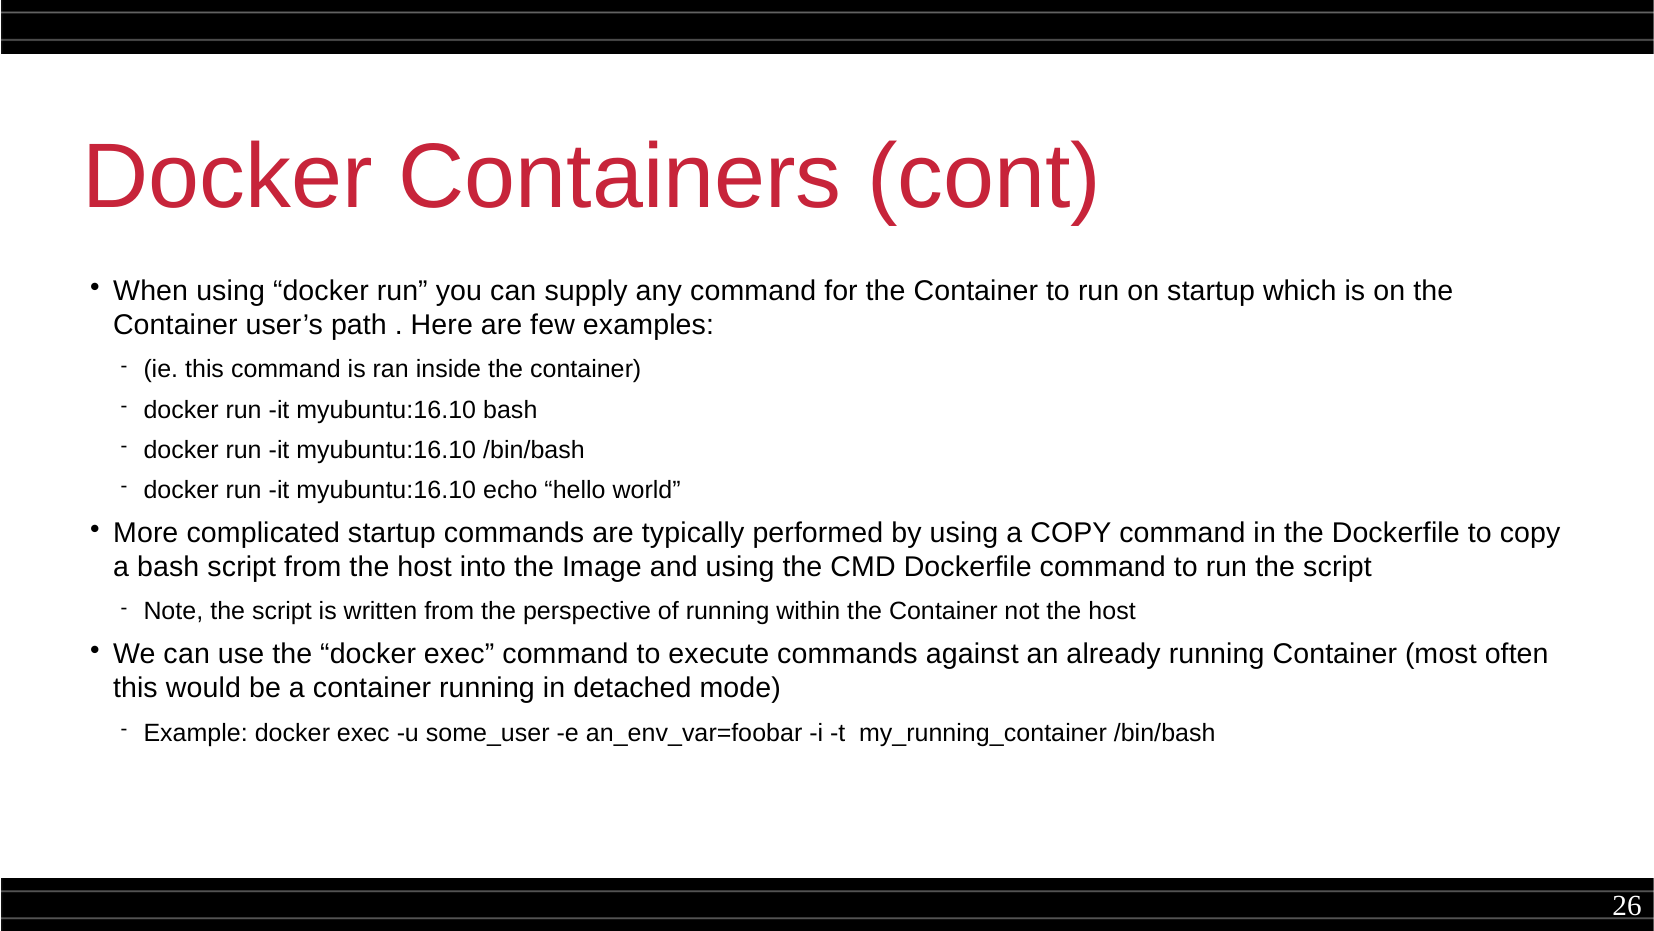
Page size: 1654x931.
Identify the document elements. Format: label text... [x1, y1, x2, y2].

text_box Docker Containers (cont) [82, 92, 1571, 248]
picture [1, 0, 1654, 54]
picture [1, 878, 1654, 931]
text_box When using “docker run” you can supply any command for the Container to run on startup which is on the Container user’s path . Here are few examples: (ie. this command is ran inside the container) docker run -it myubuntu:16.10 bash docker run -it myubuntu:16.10 /bin/bash docker run -it myubuntu:16.10 echo “hello world” More complicated startup commands are typically performed by using a COPY command in the Dockerfile to copy a bash script from the host into the Image and using the CMD Dockerfile command to run the script Note, the script is written from the perspective of running within the Container not the host We can use the “docker exec” command to execute commands against an already running Container (most often this would be a container running in detached mode) Example: docker exec -u some_user -e an_env_var=foobar -i -t my_running_container /bin/bash [82, 271, 1571, 757]
